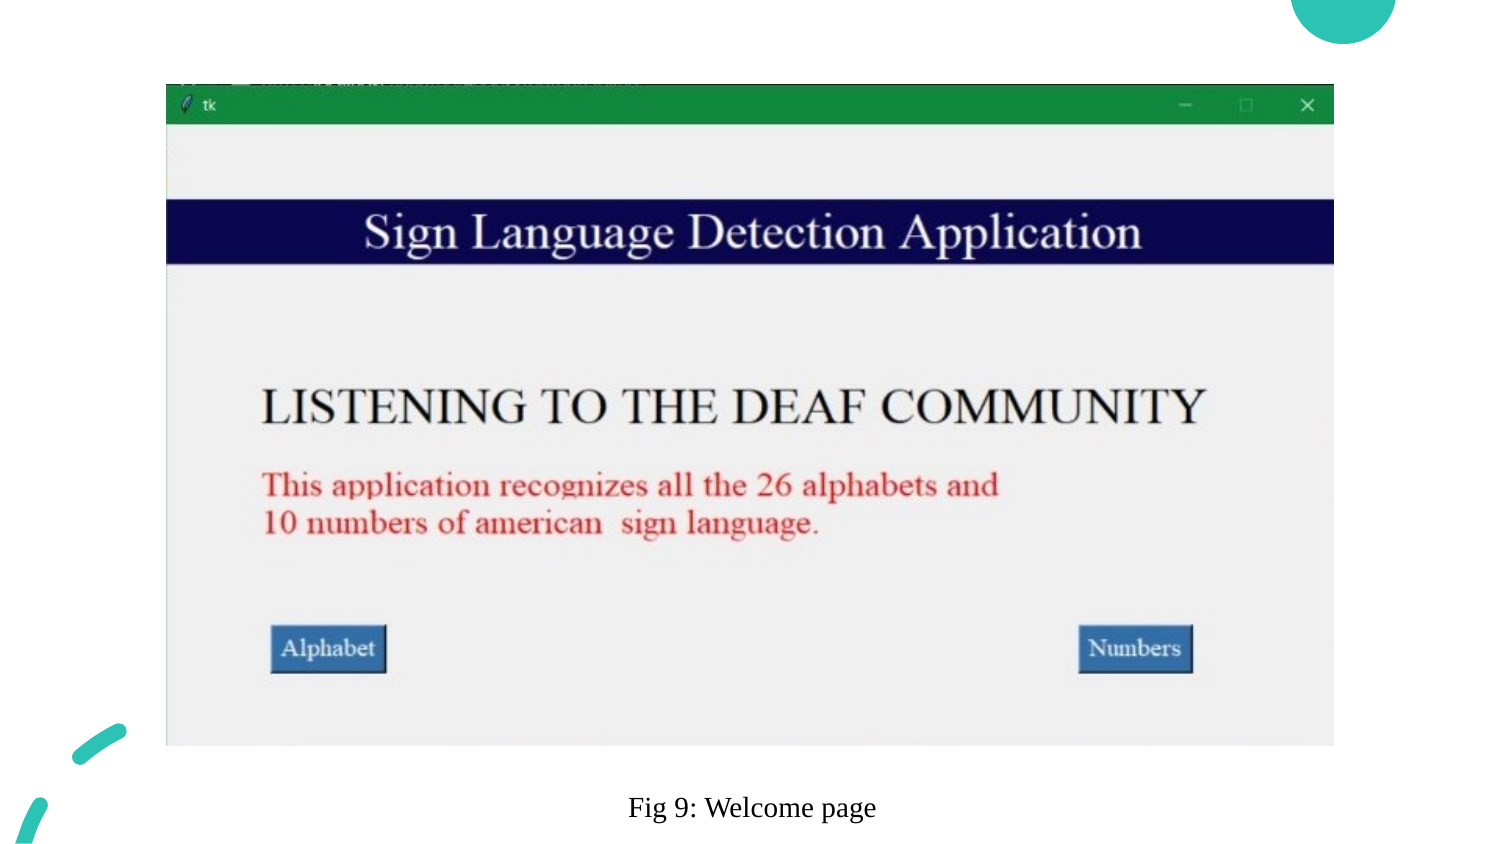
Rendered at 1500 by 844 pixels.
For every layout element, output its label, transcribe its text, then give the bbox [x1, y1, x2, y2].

picture [166, 83, 1334, 747]
text_box Fig 9: Welcome page [347, 773, 1158, 839]
